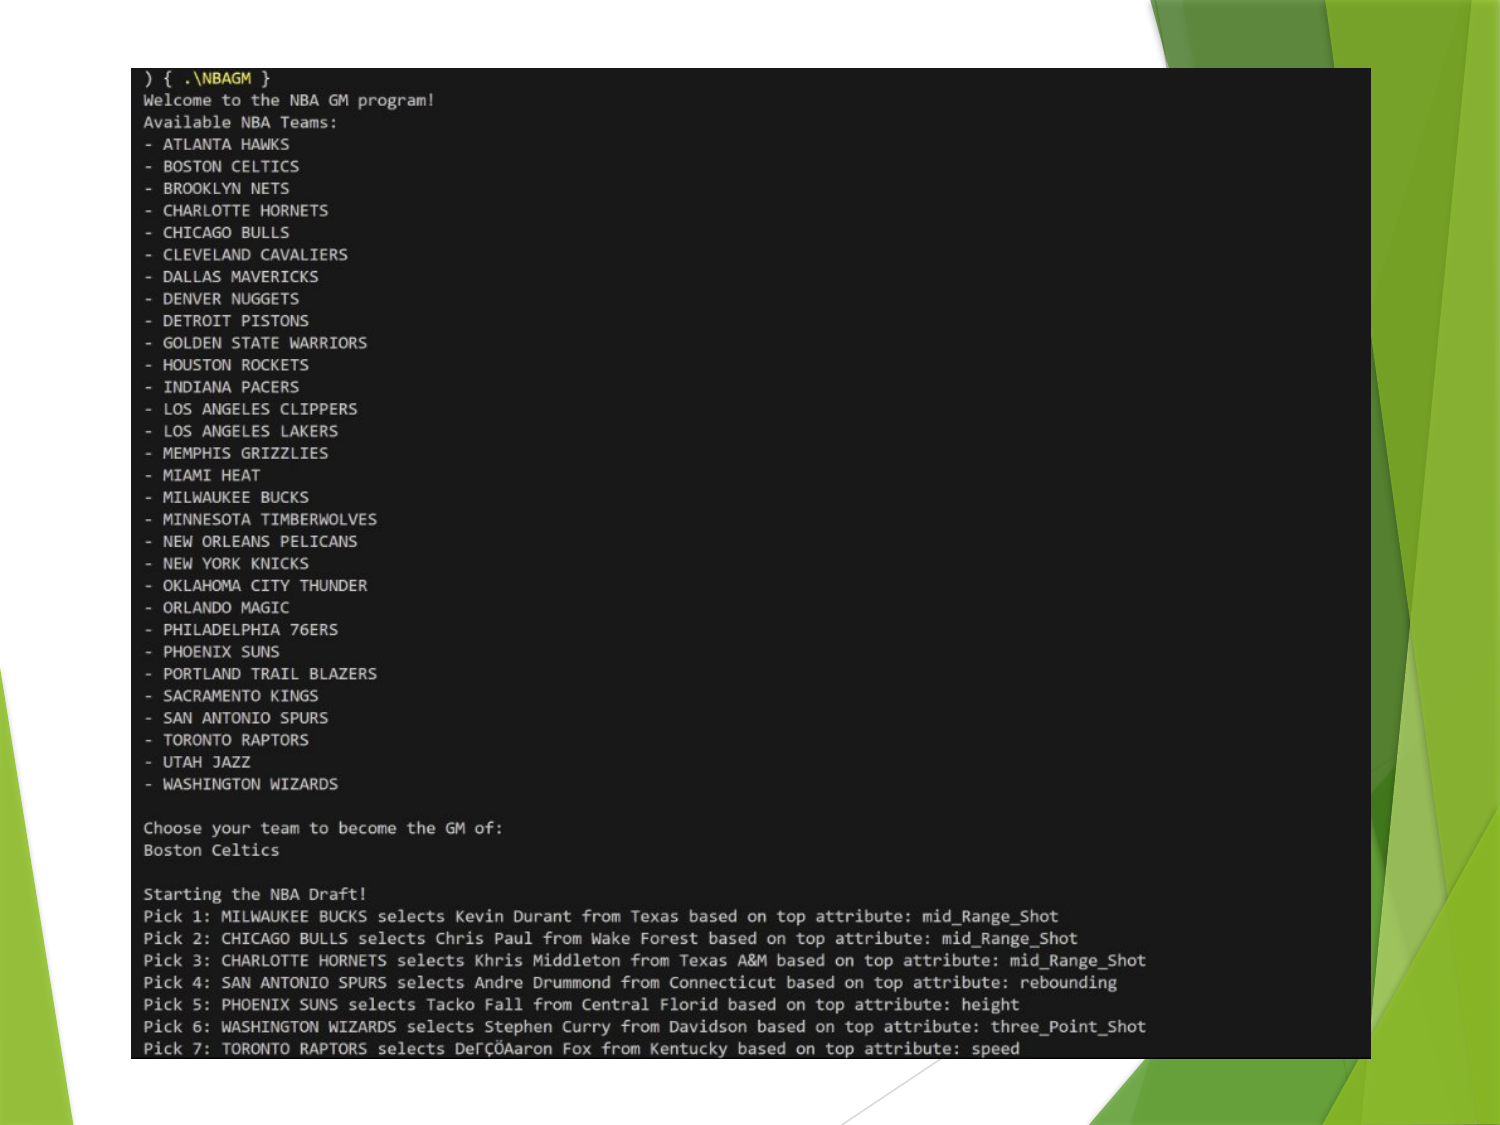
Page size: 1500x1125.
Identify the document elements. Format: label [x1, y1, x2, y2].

picture [130, 67, 1371, 1059]
